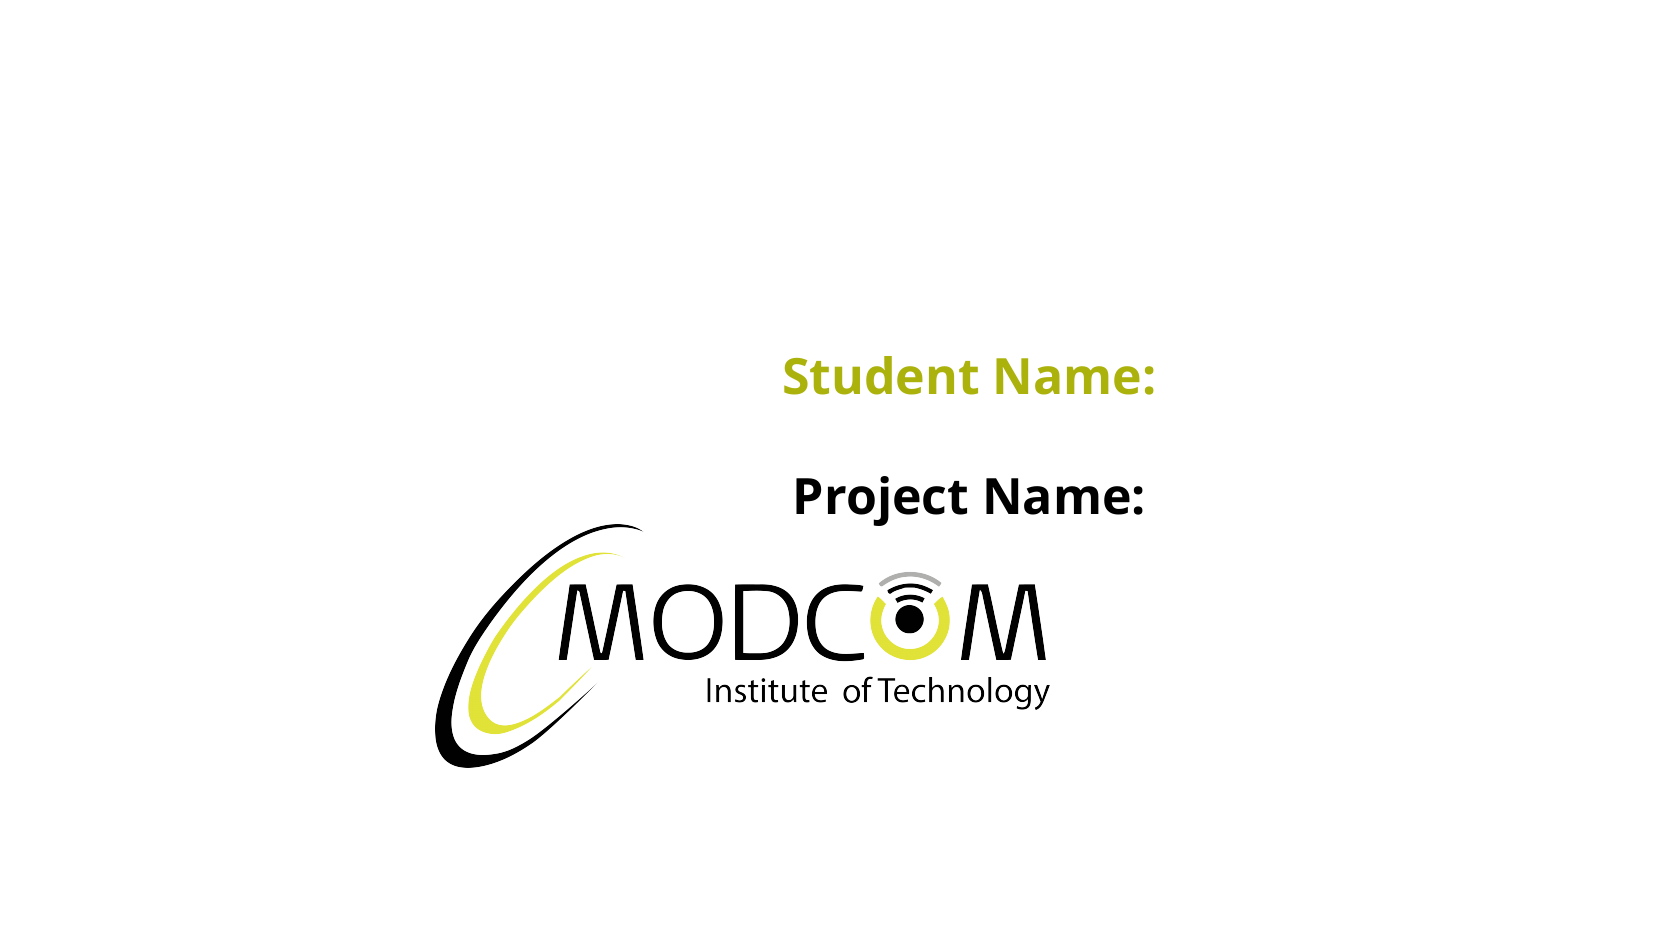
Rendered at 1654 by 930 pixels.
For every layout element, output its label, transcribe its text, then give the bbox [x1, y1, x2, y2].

picture [435, 524, 1050, 768]
text_box Student Name: Project Name: [767, 337, 1172, 623]
